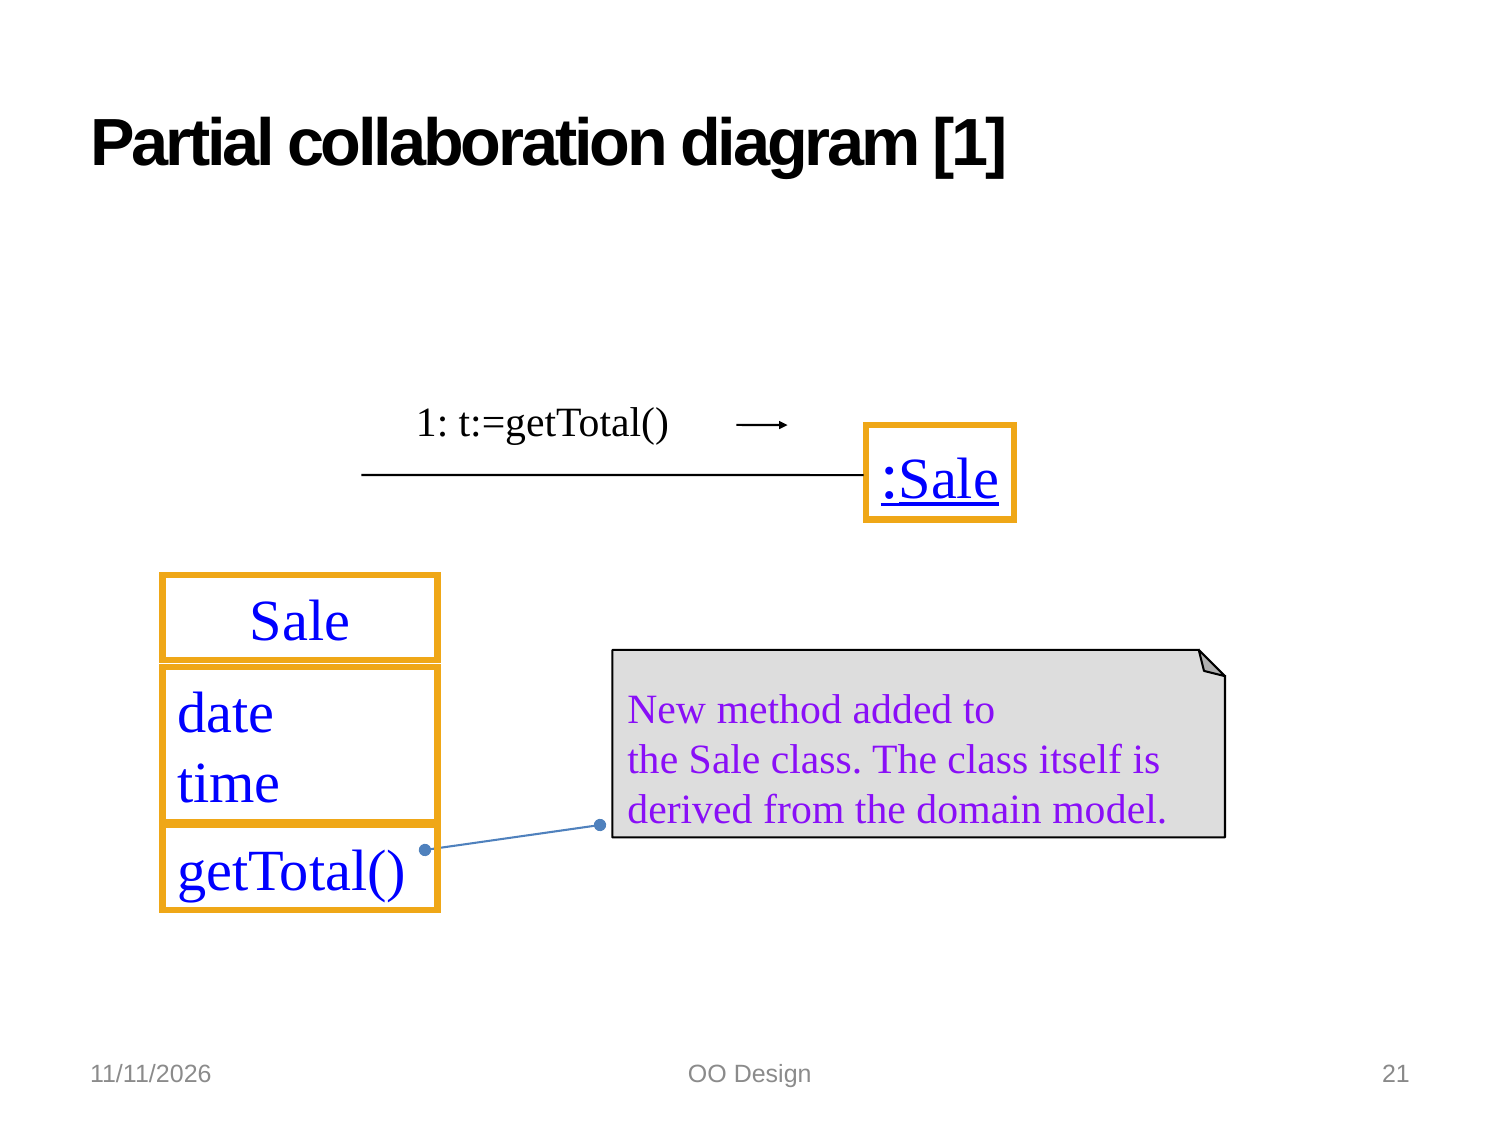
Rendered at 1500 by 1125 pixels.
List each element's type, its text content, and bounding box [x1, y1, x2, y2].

title Partial collaboration diagram [1] [75, 45, 1425, 233]
slide_number 21 [1074, 1042, 1425, 1103]
footer OO Design [512, 1042, 988, 1103]
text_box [162, 574, 438, 917]
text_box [362, 387, 863, 476]
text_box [441, 649, 1226, 851]
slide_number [75, 1042, 425, 1103]
text_box :Sale [865, 424, 1015, 520]
